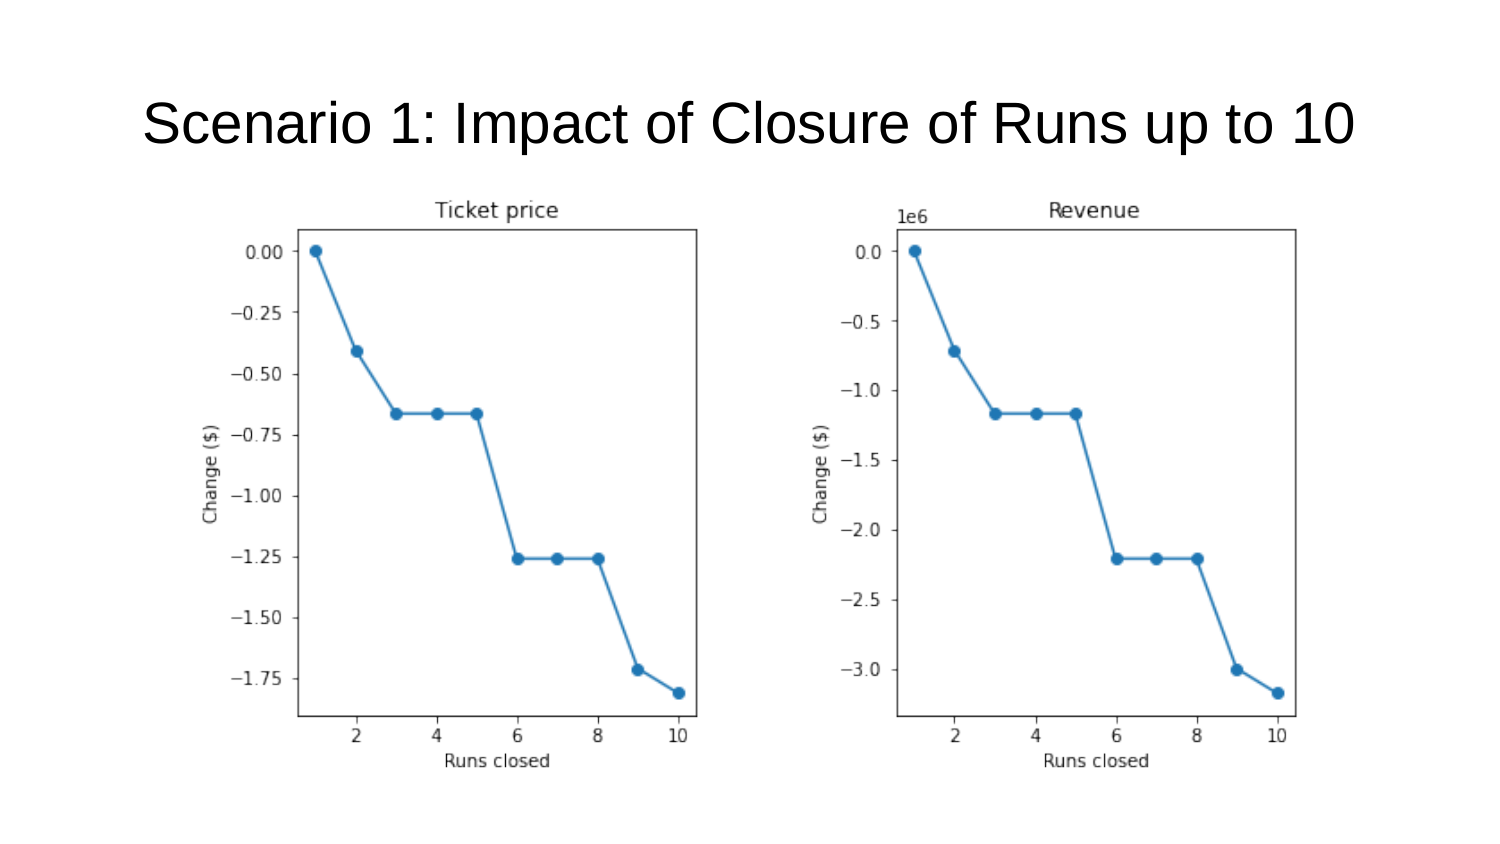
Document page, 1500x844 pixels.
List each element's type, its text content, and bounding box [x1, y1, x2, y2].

title Scenario 1: Impact of Closure of Runs up to 10 [51, 72, 1449, 167]
picture [192, 188, 1308, 785]
